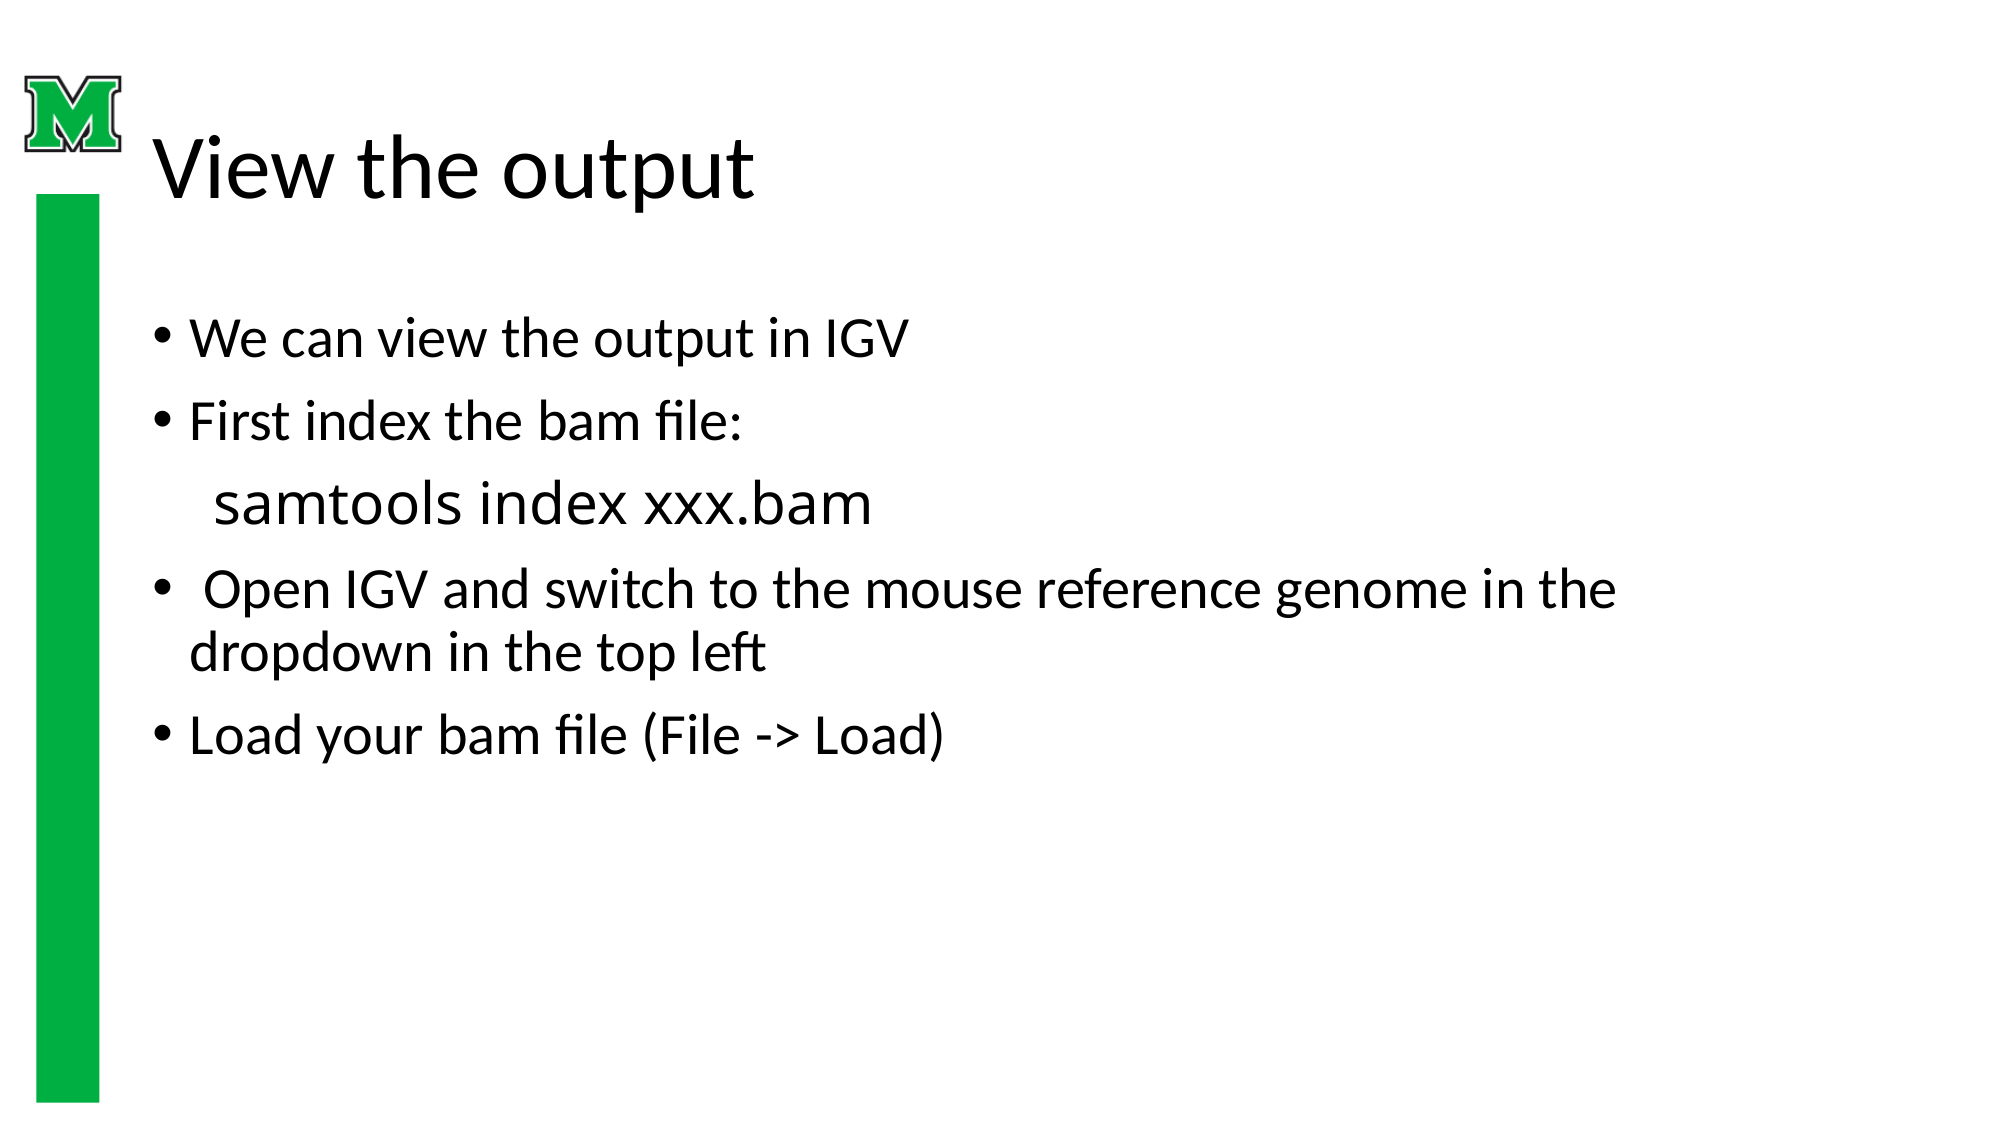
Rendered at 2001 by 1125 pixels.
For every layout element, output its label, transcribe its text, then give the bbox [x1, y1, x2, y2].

list We can view the output in IGV First index the bam file: samtools index xxx.bam Open IGV and switch to the mouse reference genome in the dropdown in the top left Load your bam file (File -> Load) [137, 299, 1863, 1014]
title View the output [137, 59, 1863, 278]
picture [20, 59, 124, 169]
